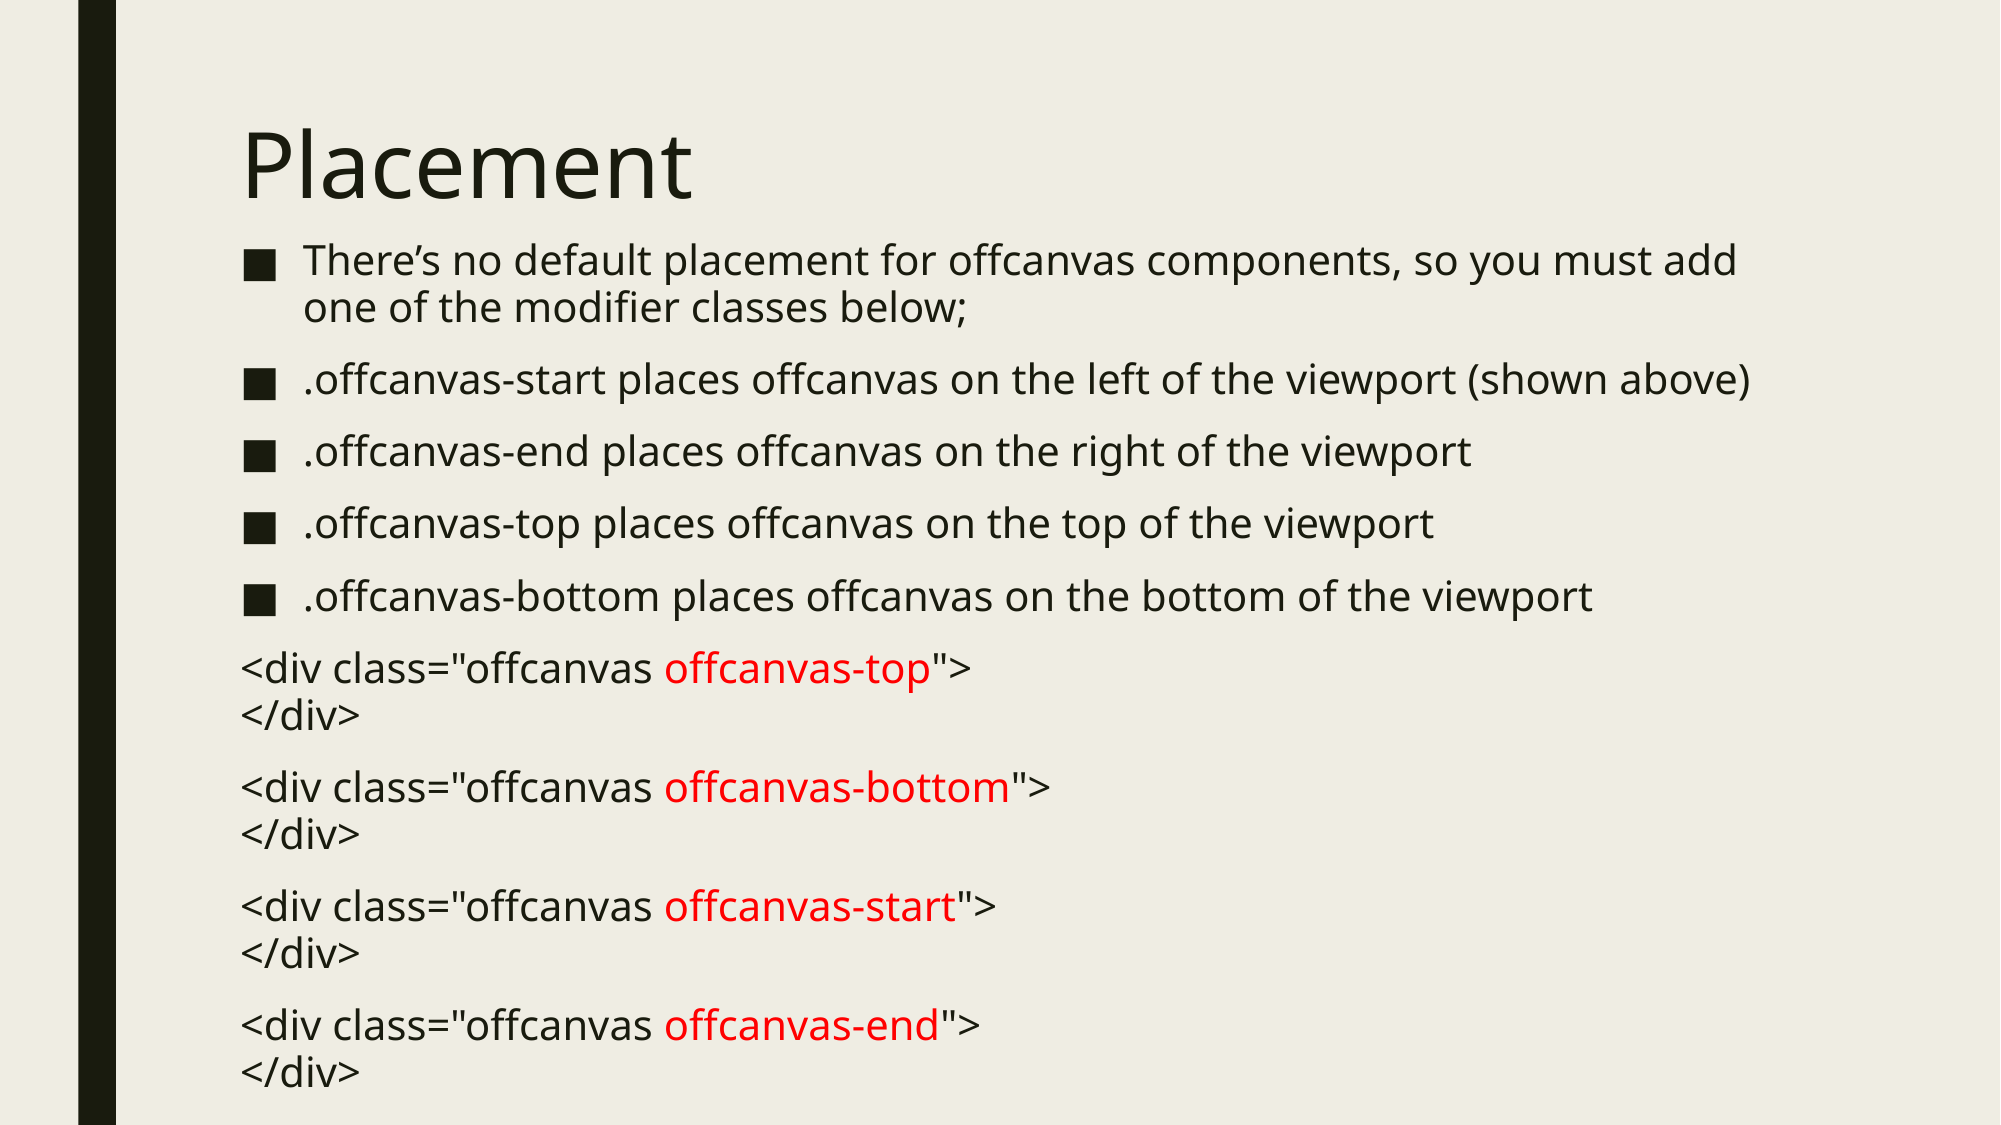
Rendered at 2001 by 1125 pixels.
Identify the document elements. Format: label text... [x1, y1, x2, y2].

list There’s no default placement for offcanvas components, so you must add one of the modifier classes below; .offcanvas-start places offcanvas on the left of the viewport (shown above) .offcanvas-end places offcanvas on the right of the viewport .offcanvas-top places offcanvas on the top of the viewport .offcanvas-bottom places offcanvas on the bottom of the viewport <div class="offcanvas offcanvas-top"> </div> <div class="offcanvas offcanvas-bottom"> </div> <div class="offcanvas offcanvas-start"> </div> <div class="offcanvas offcanvas-end"> </div> [225, 230, 1800, 1125]
title Placement [225, 112, 1800, 230]
